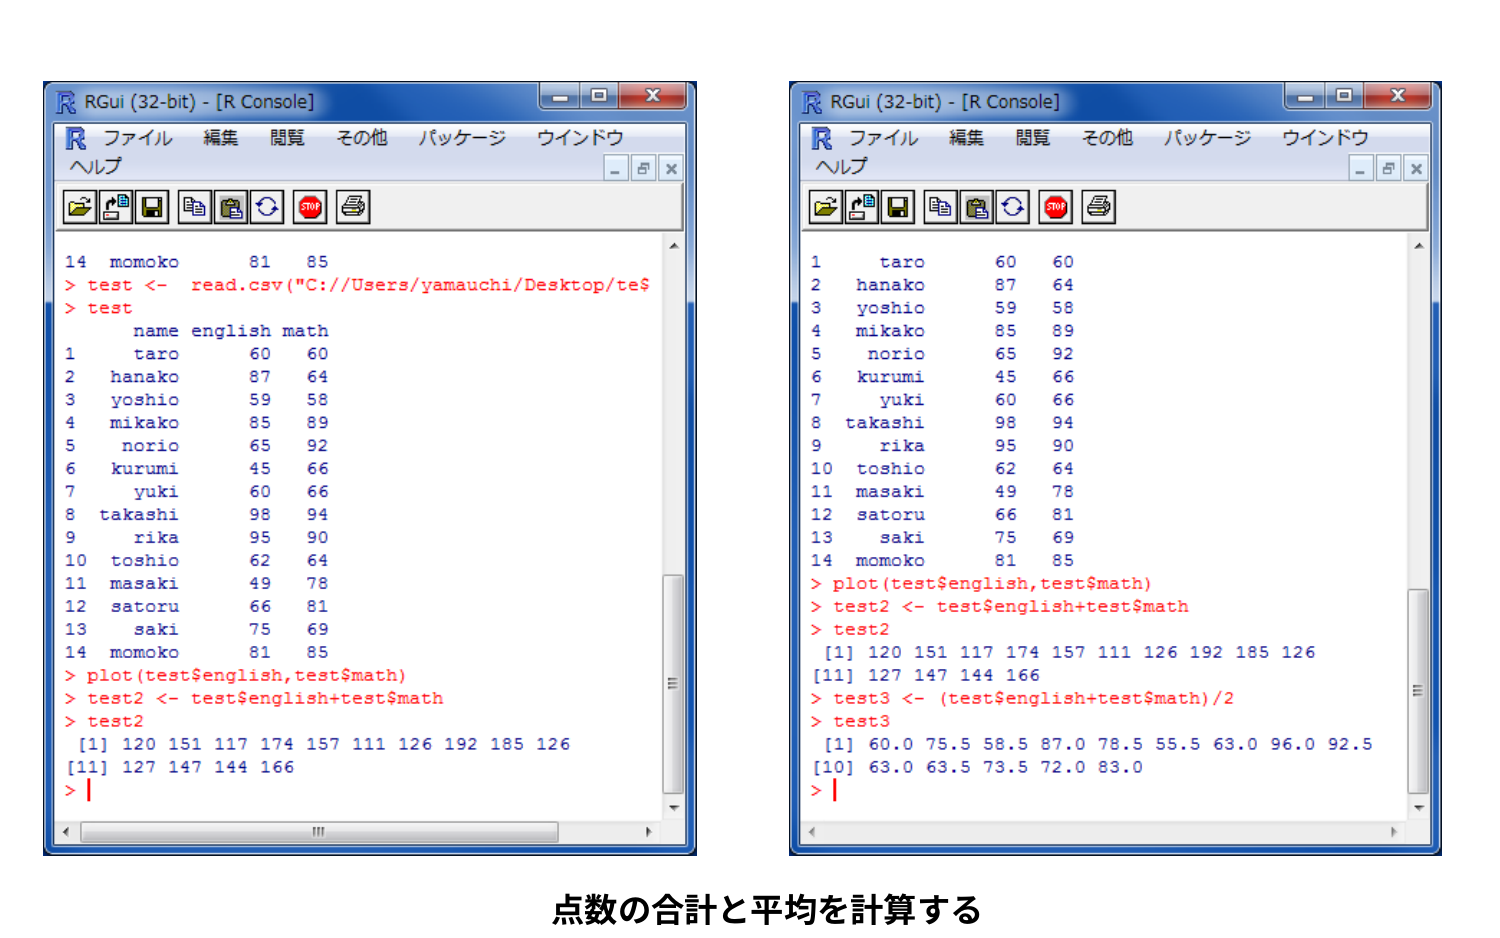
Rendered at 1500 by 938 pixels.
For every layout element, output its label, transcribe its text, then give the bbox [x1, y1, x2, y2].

text_box 点数の合計と平均を計算する [536, 881, 999, 937]
picture [43, 81, 697, 856]
picture [789, 81, 1442, 856]
